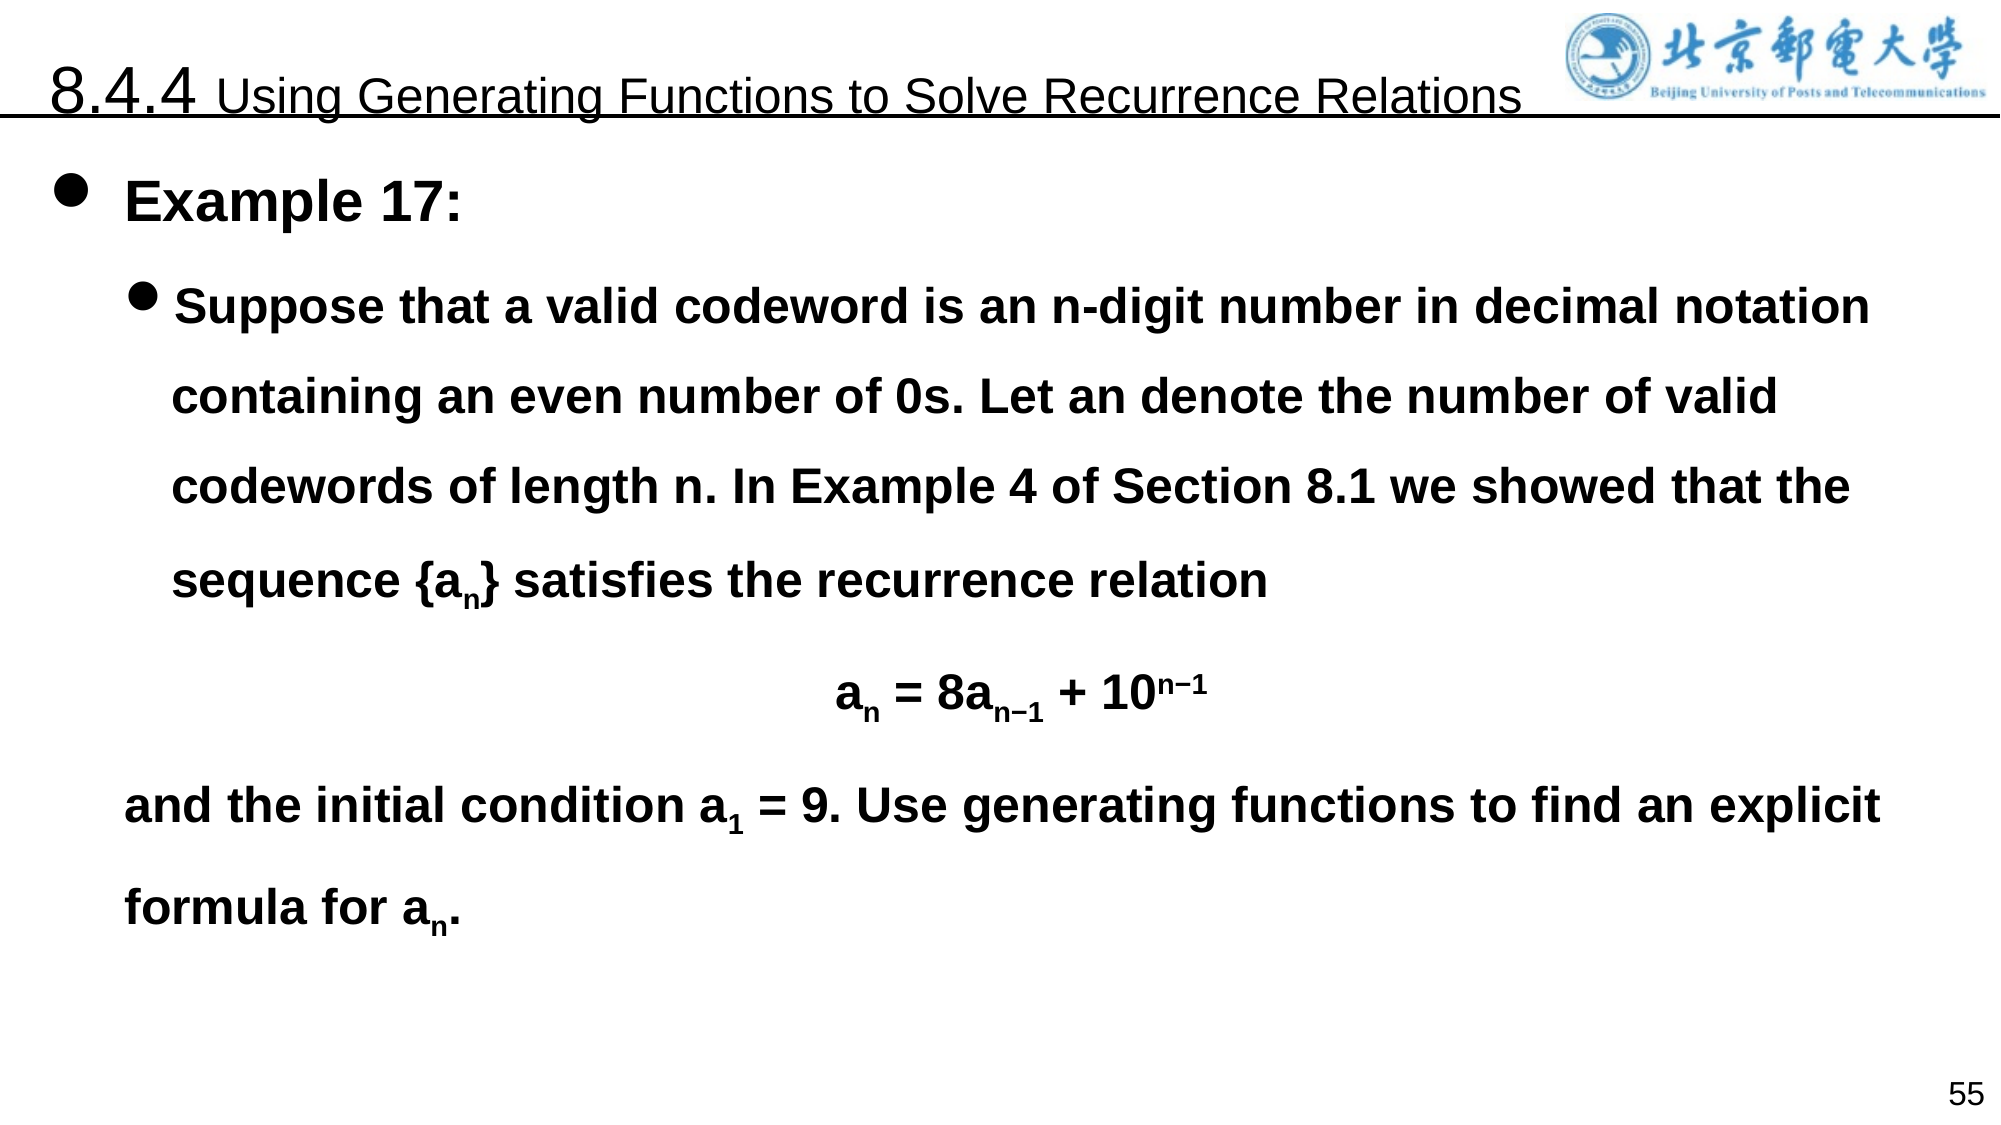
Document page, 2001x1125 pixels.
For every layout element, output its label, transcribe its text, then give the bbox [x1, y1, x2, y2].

text_box Example 17: Suppose that a valid codeword is an n-digit number in decimal notation containing an even number of 0s. Let an denote the number of valid codewords of length n. In Example 4 of Section 8.1 we showed that the sequence {an} satisfies the recurrence relation an = 8an−1 + 10n−1 and the initial condition a1 = 9. Use generating functions to find an explicit formula for an. [34, 120, 1934, 1005]
text_box 8.4.4 Using Generating Functions to Solve Recurrence Relations [34, 0, 1849, 120]
picture [1849, 13, 1988, 101]
